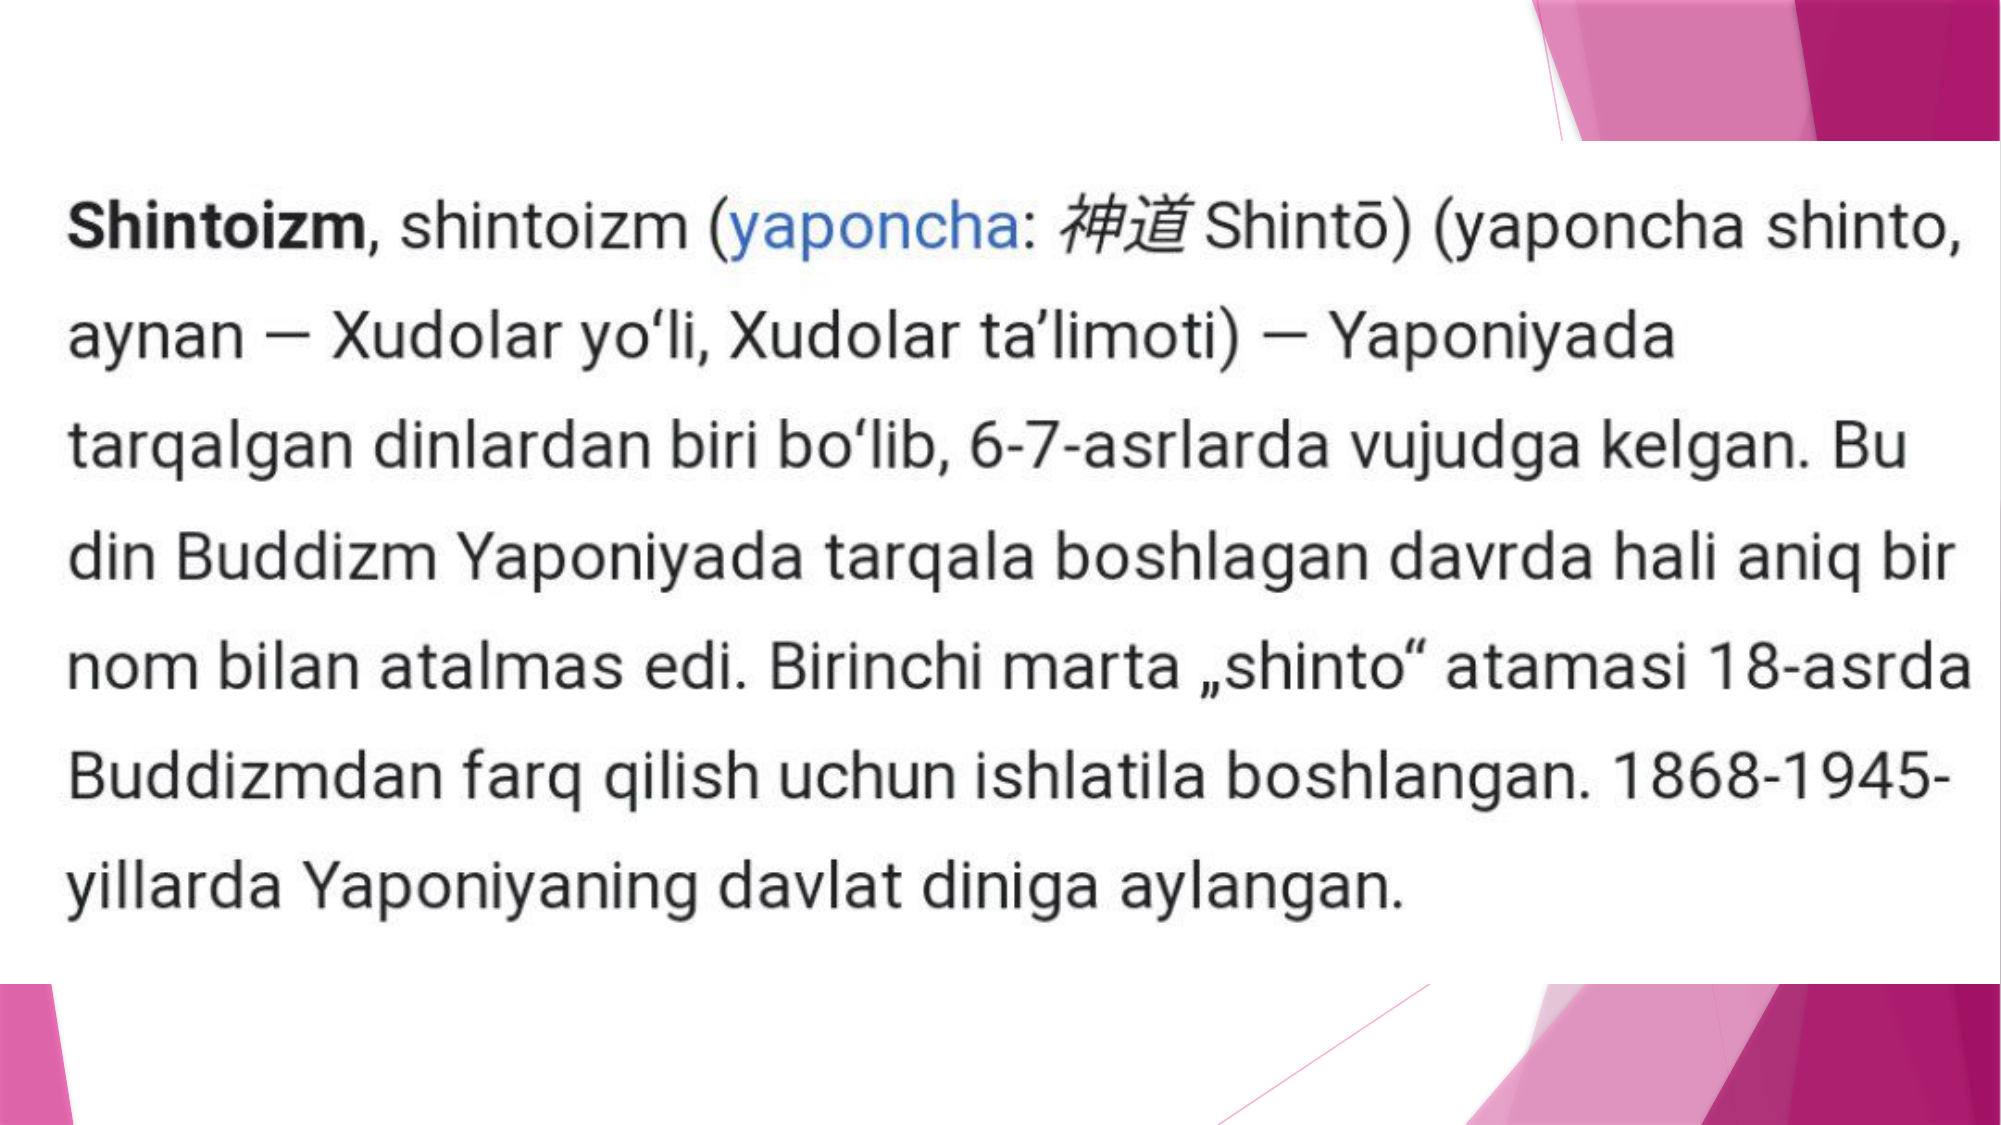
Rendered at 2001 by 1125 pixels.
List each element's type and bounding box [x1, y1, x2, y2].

picture [0, 140, 2000, 985]
